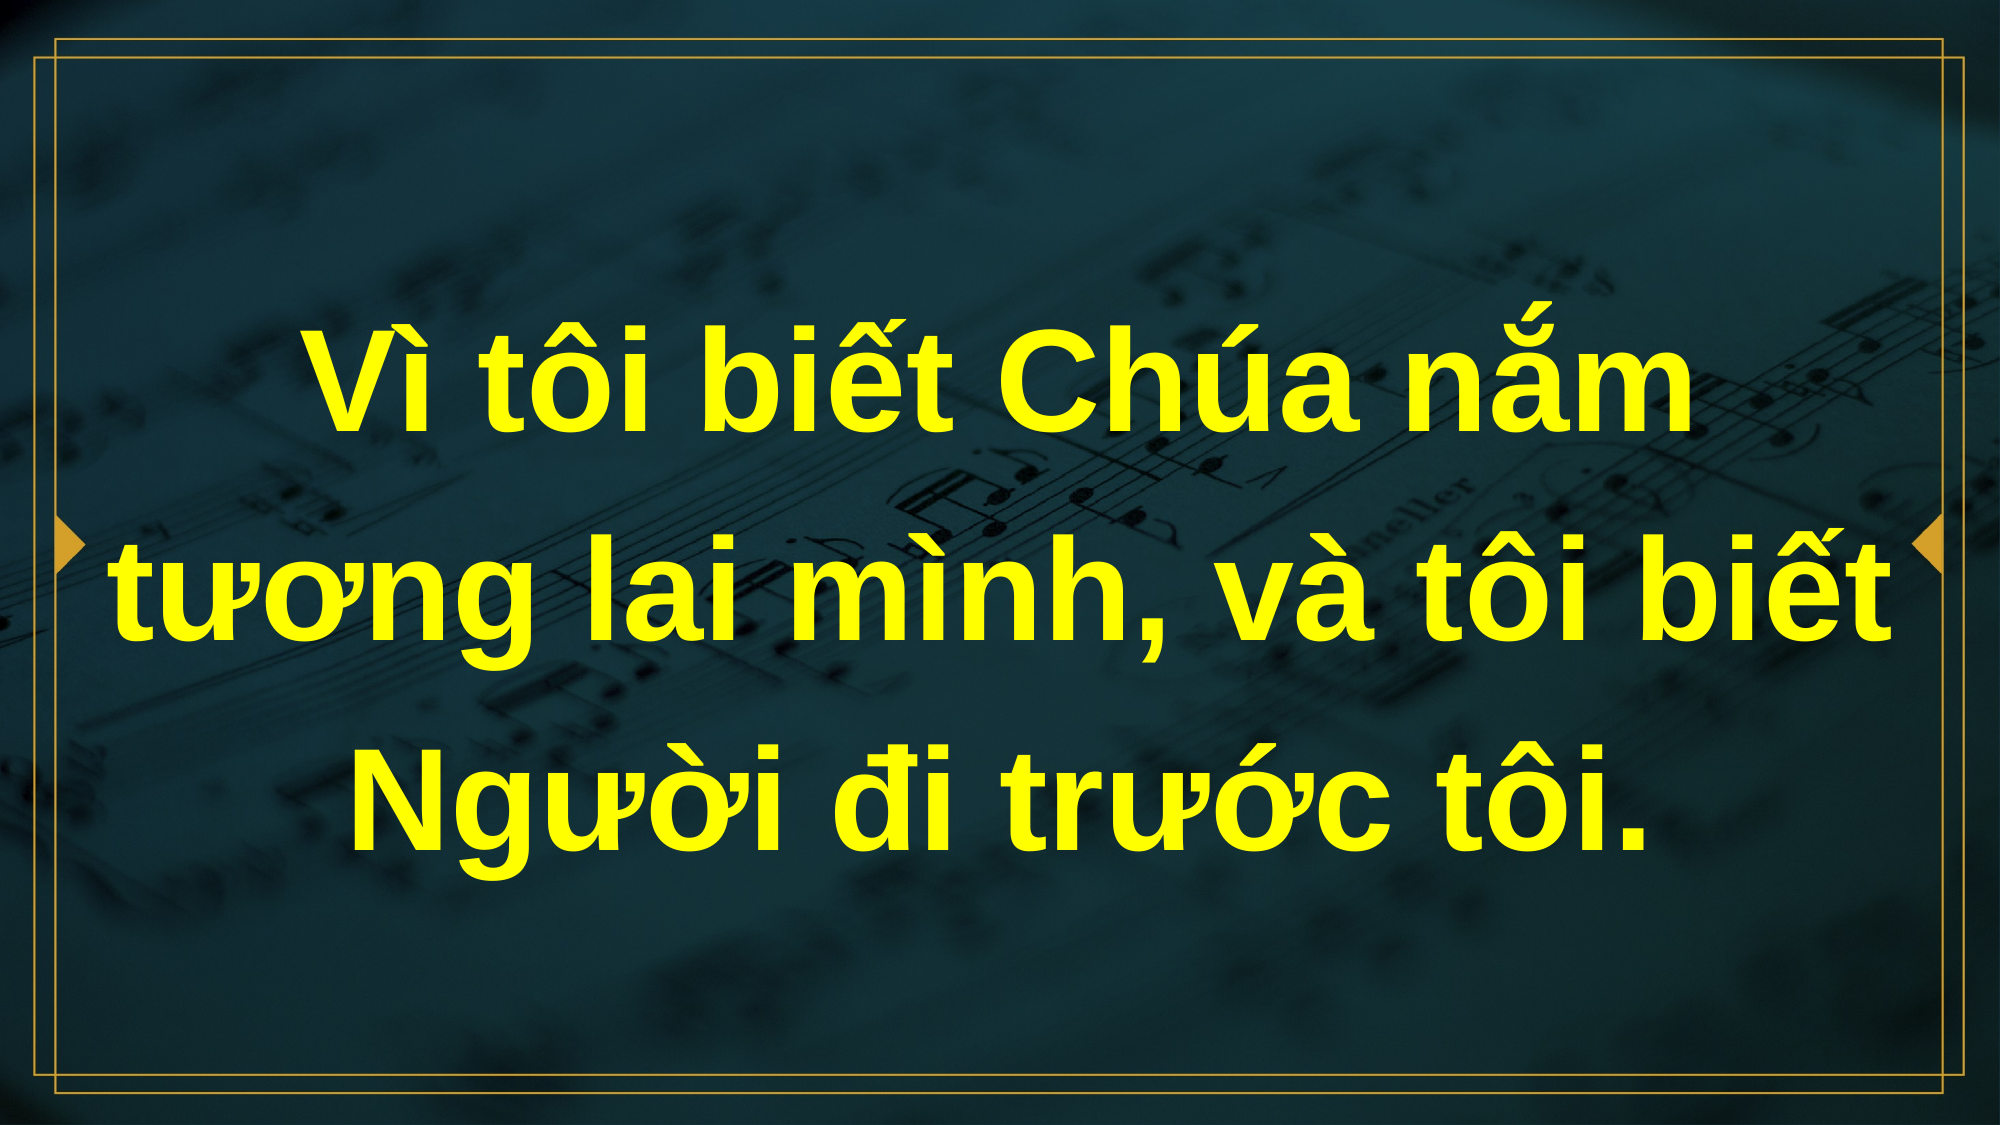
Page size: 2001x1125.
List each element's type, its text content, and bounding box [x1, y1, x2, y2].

picture [0, 0, 2000, 1125]
title Vì tôi biết Chúa nắm tương lai mình, và tôi biết Người đi trước tôi. [55, 53, 1945, 1077]
